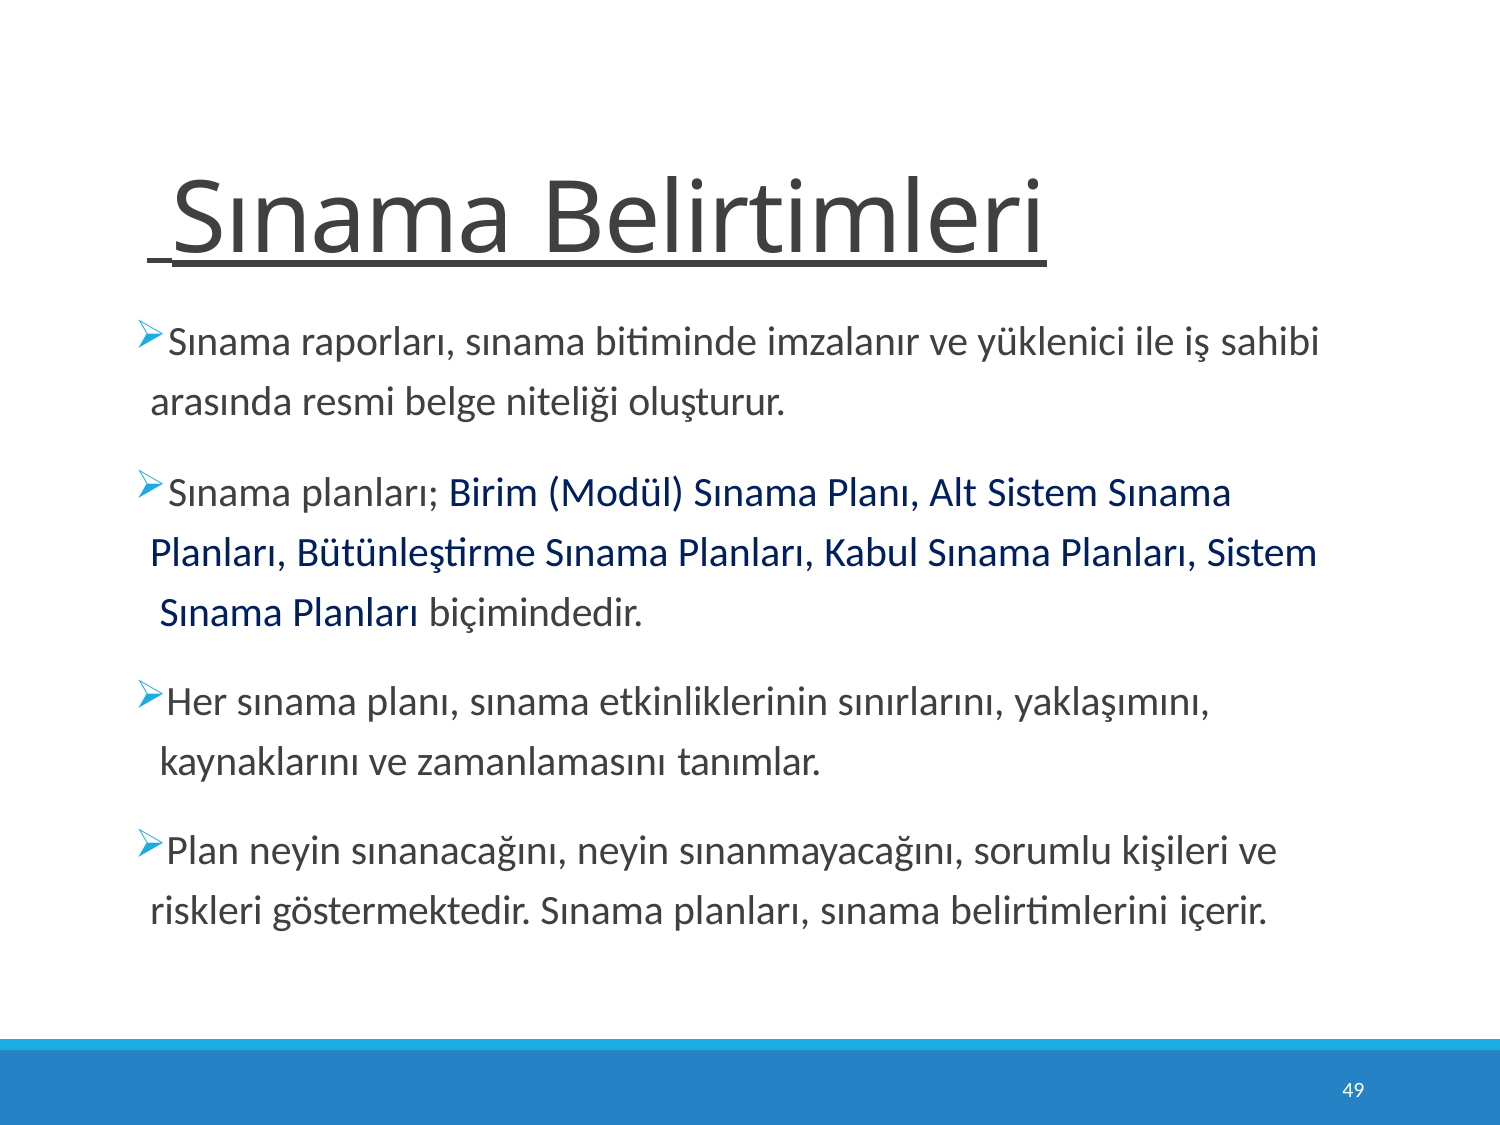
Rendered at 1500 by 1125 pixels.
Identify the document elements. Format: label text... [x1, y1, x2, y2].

slide_number 10 [1338, 1078, 1369, 1125]
title Sınama Belirtimleri [144, 150, 1376, 341]
text_box Sınama raporları, sınama bitiminde imzalanır ve yüklenici ile iş sahibi arasında resmi belge niteliği oluşturur. Sınama planları; Birim (Modül) Sınama Planı, Alt Sistem Sınama Planları, Bütünleştirme Sınama Planları, Kabul Sınama Planları, Sistem Sınama Planları biçimindedir. Her sınama planı, sınama etkinliklerinin sınırlarını, yaklaşımını, kaynaklarını ve zamanlamasını tanımlar. Plan neyin sınanacağını, neyin sınanmayacağını, sorumlu kişileri ve riskleri göstermektedir. Sınama planları, sınama belirtimlerini içerir. [132, 301, 1328, 934]
